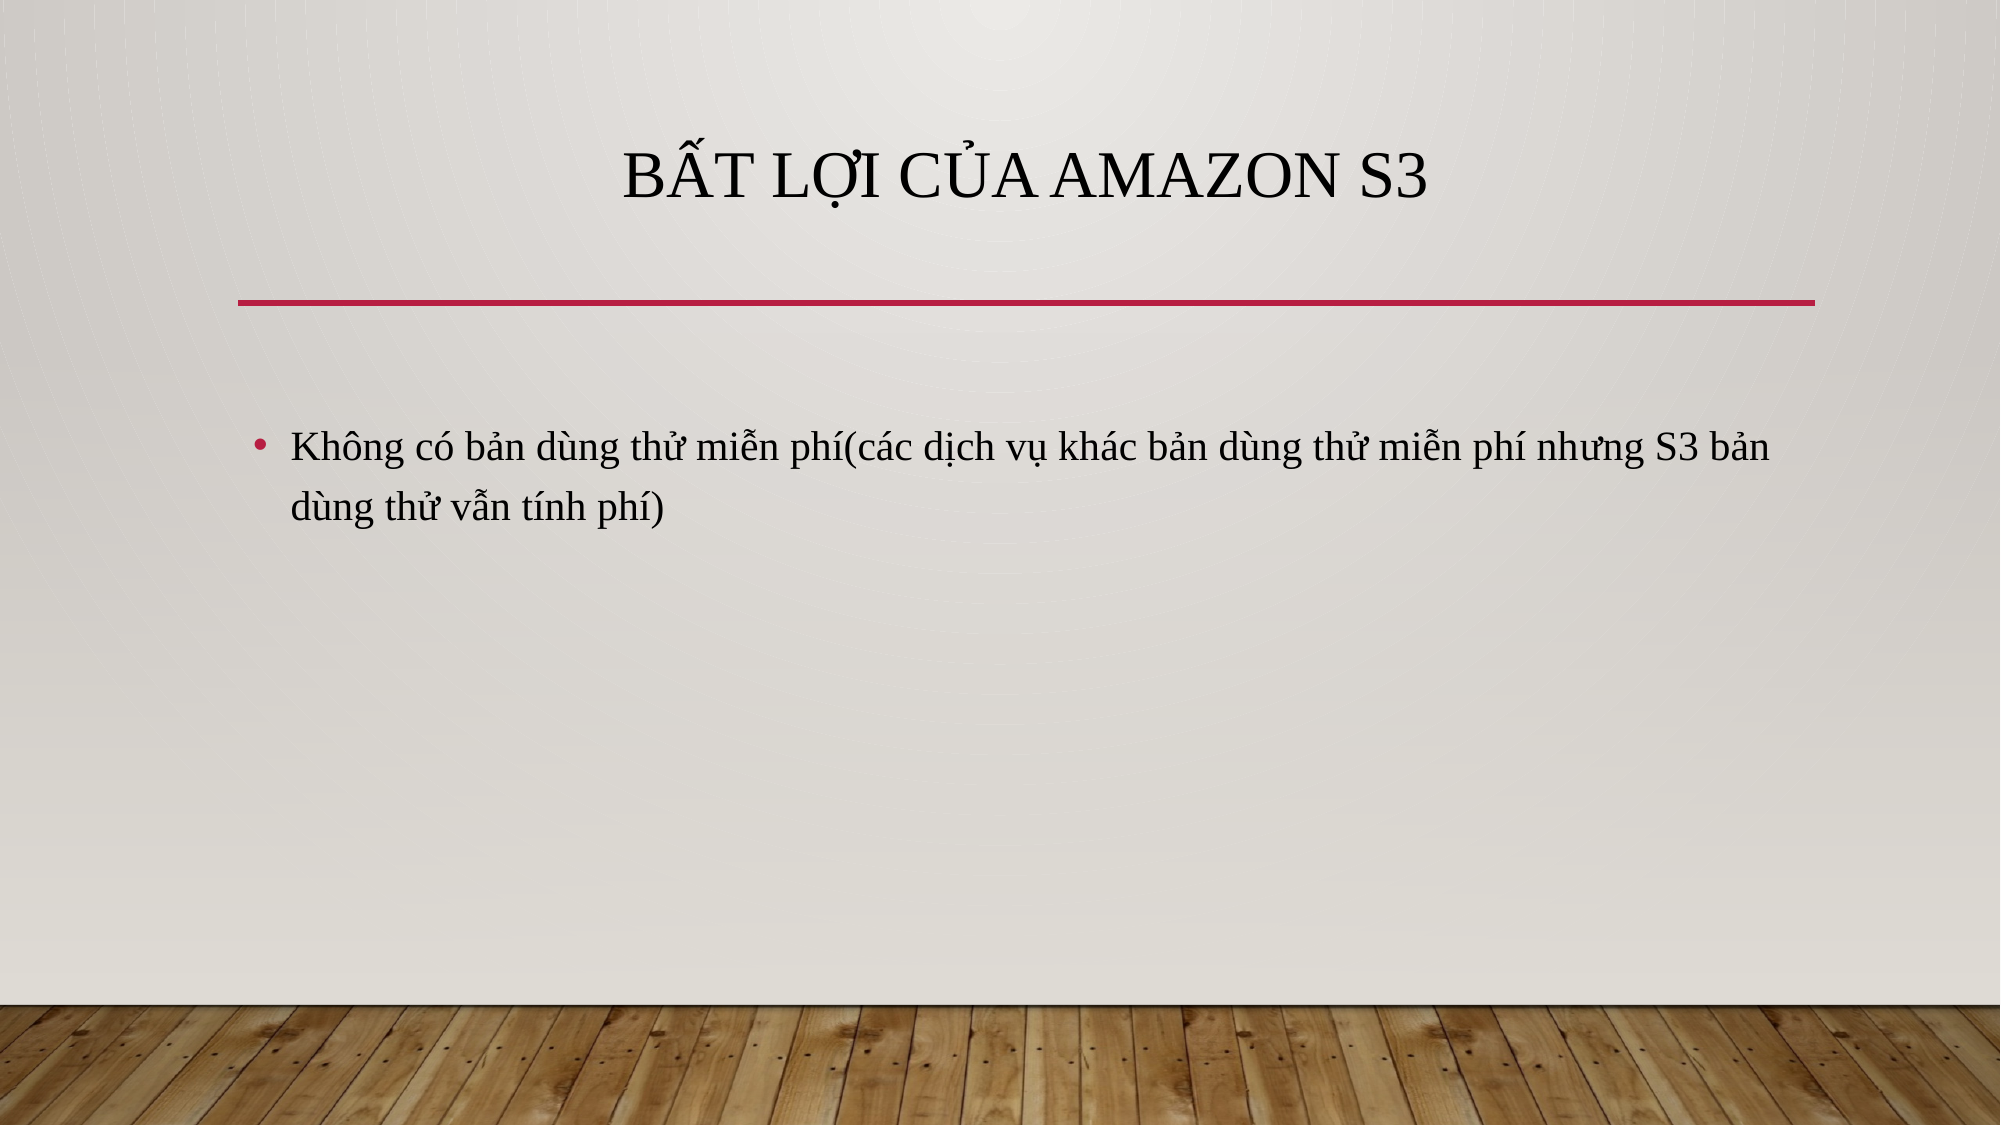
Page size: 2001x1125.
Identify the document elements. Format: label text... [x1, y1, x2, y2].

title Bất lợi của Amazon S3 [238, 131, 1814, 305]
picture [0, 1005, 2000, 1125]
list Không có bản dùng thử miễn phí(các dịch vụ khác bản dùng thử miễn phí nhưng S3 bản dùng thử vẫn tính phí) [238, 330, 1814, 897]
